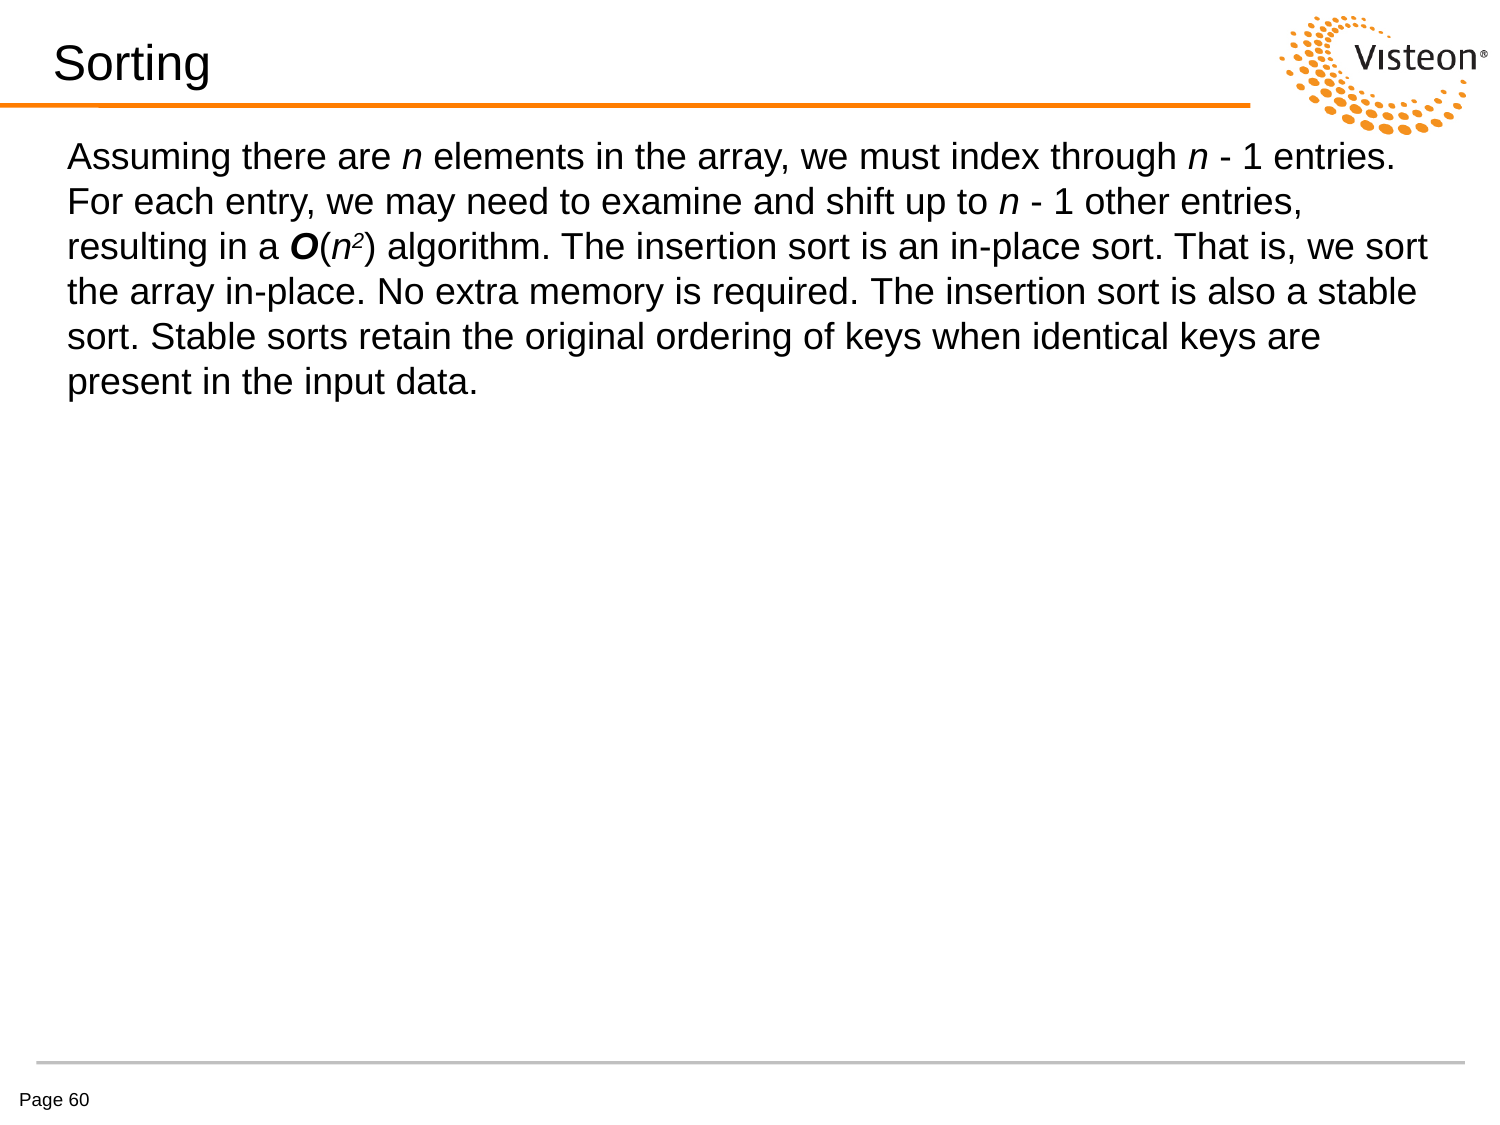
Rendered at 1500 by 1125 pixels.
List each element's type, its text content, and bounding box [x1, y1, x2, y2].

title Sorting [52, 20, 1251, 91]
picture [1275, 6, 1492, 145]
text_box Assuming there are n elements in the array, we must index through n - 1 entries. For each entry, we may need to examine and shift up to n - 1 other entries, resulting in a O(n2) algorithm. The insertion sort is an in-place sort. That is, we sort the array in-place. No extra memory is required. The insertion sort is also a stable sort. Stable sorts retain the original ordering of keys when identical keys are present in the input data. [52, 124, 1450, 410]
slide_number Page 60 [4, 1079, 185, 1125]
